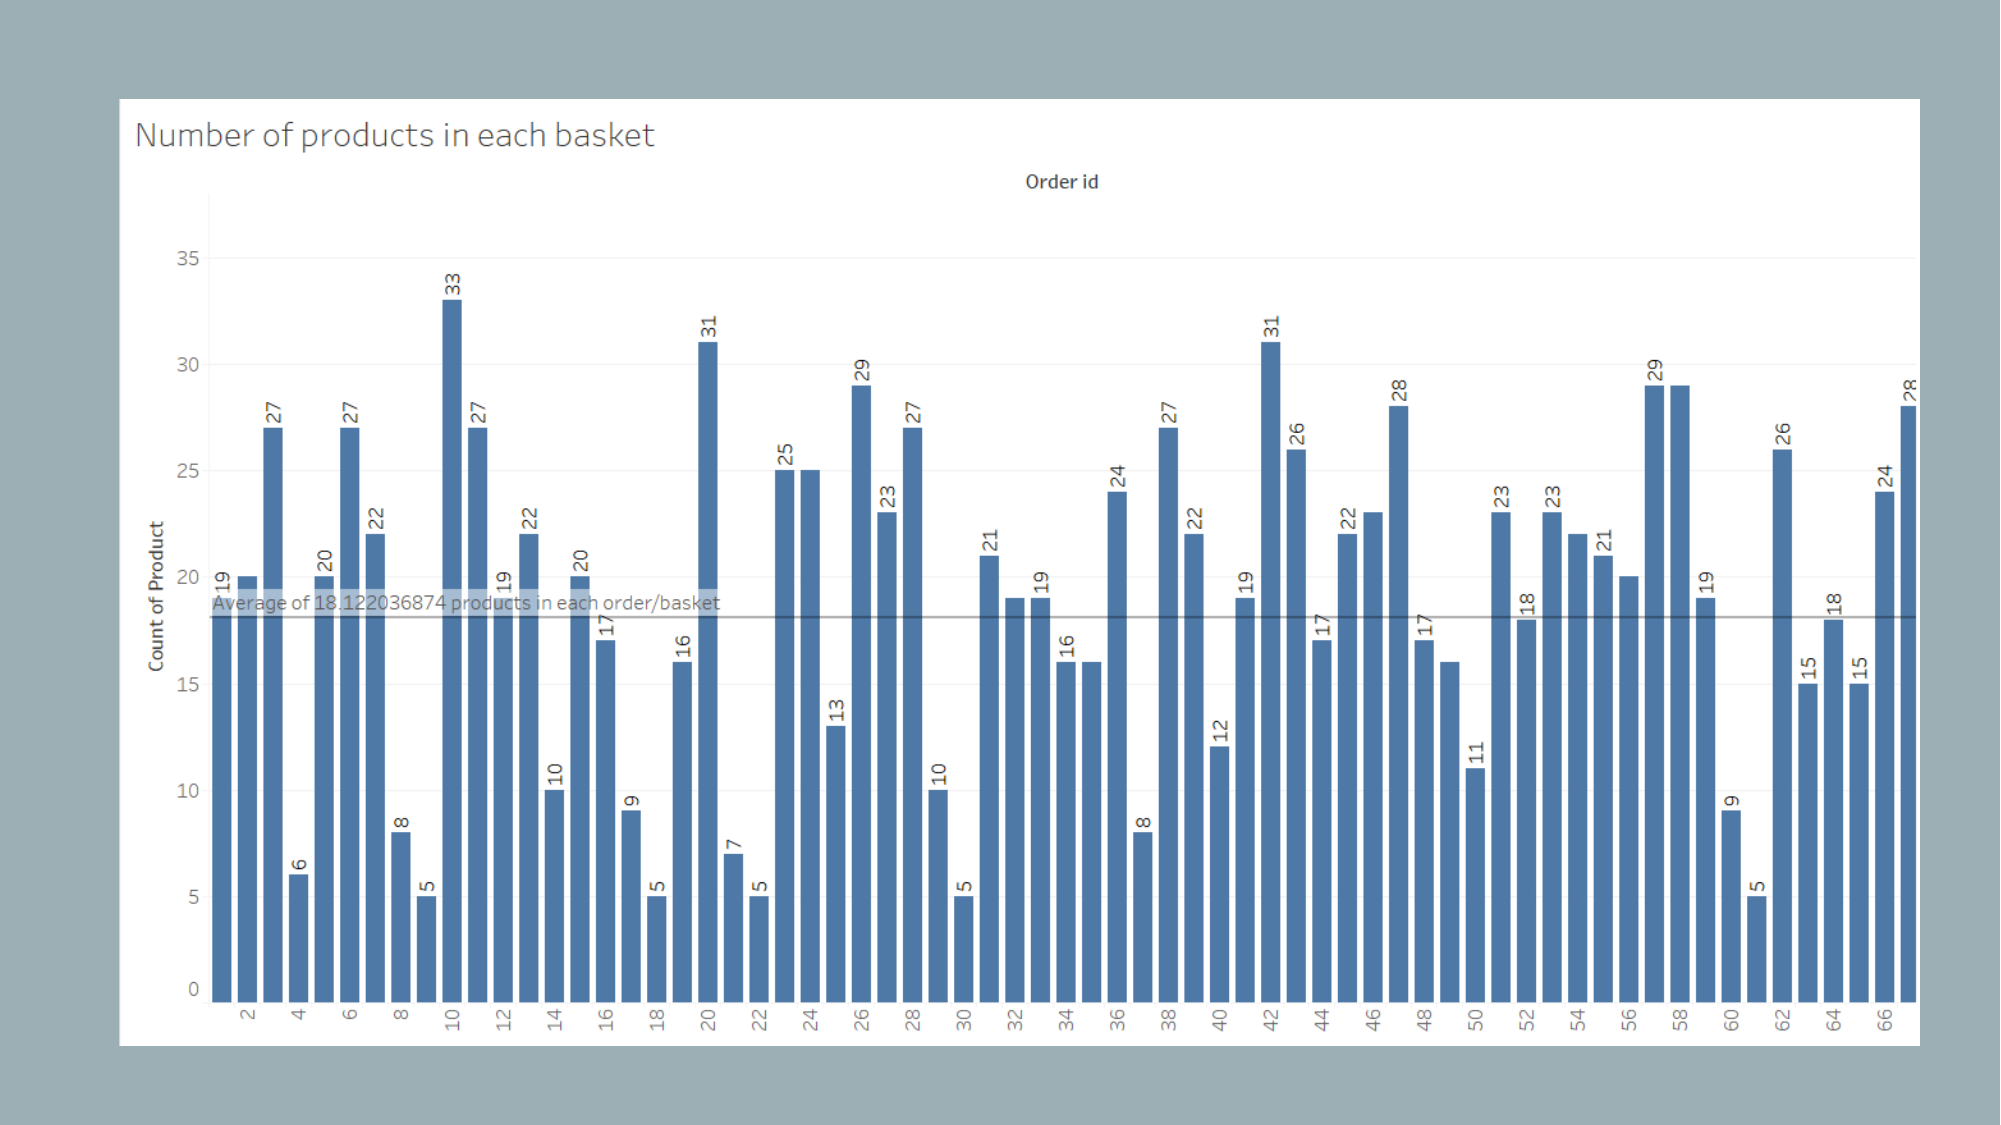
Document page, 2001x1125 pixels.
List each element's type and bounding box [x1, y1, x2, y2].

list [119, 99, 1920, 1046]
